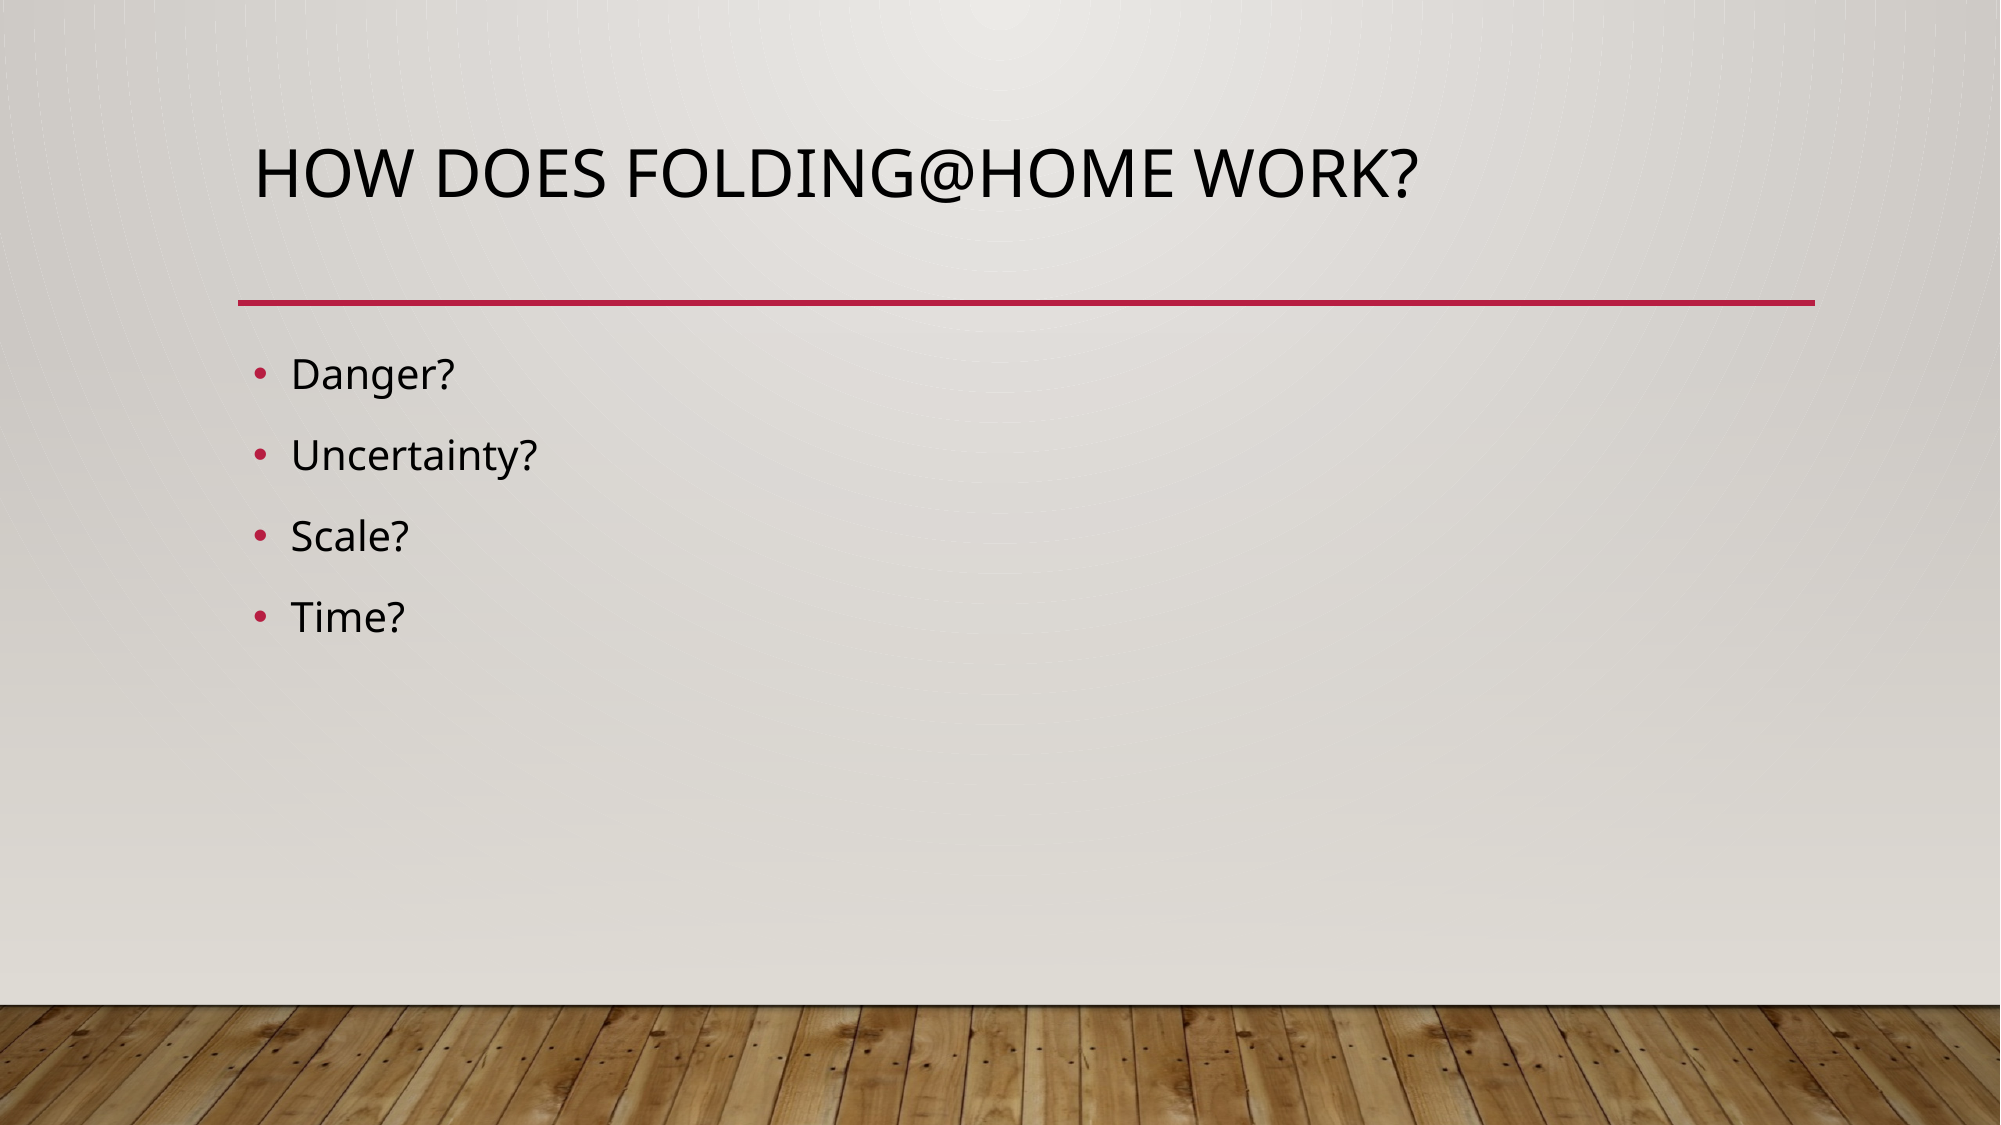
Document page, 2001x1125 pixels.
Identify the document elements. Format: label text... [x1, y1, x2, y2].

picture [0, 1005, 2000, 1125]
list Danger? Uncertainty? Scale? Time? [238, 330, 1814, 897]
title How does Folding@Home work? [238, 131, 1814, 305]
